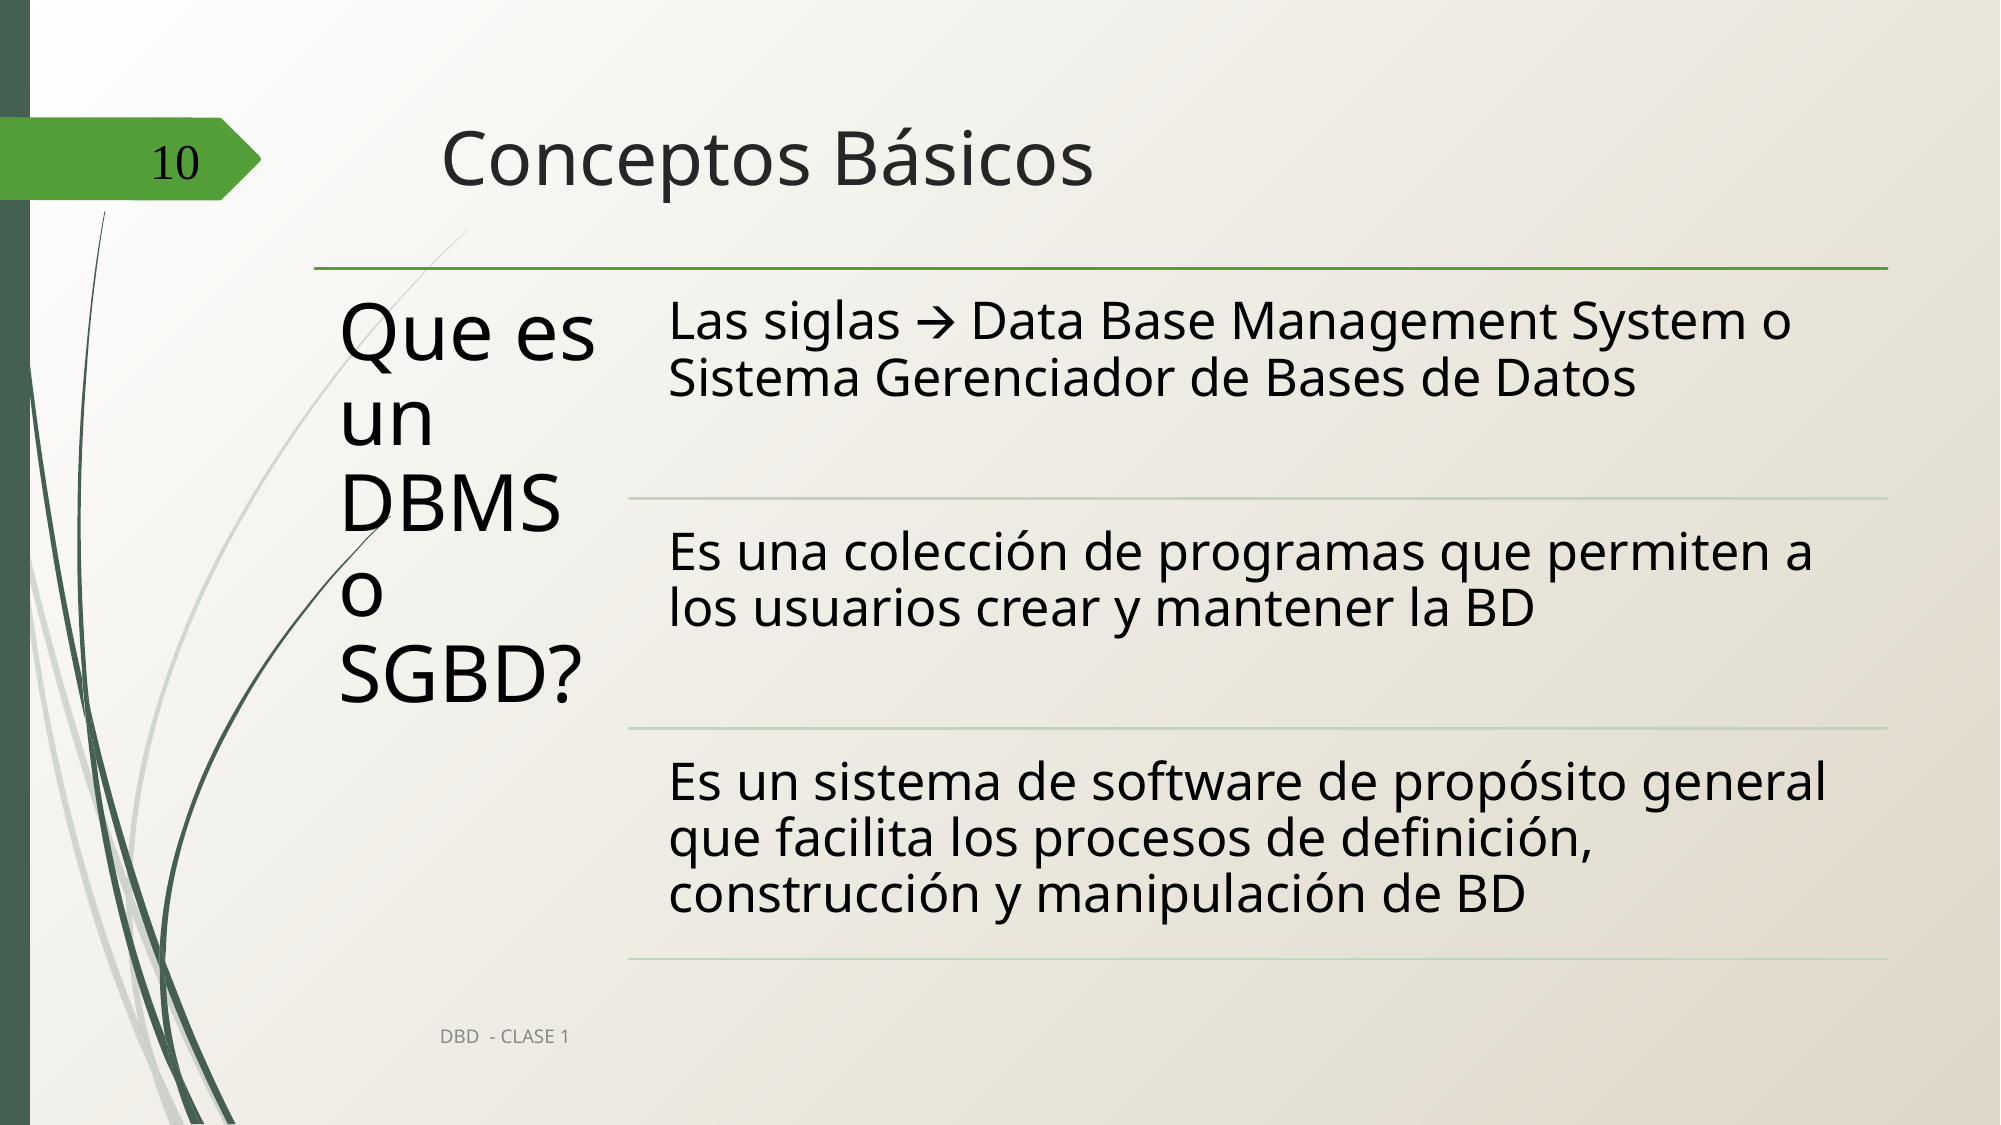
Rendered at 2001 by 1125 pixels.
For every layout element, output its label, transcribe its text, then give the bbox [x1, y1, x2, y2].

title Conceptos Básicos [425, 102, 1888, 265]
slide_number 10 [87, 129, 216, 190]
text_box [314, 267, 1888, 970]
footer DBD - CLASE 1 [424, 1006, 1675, 1067]
